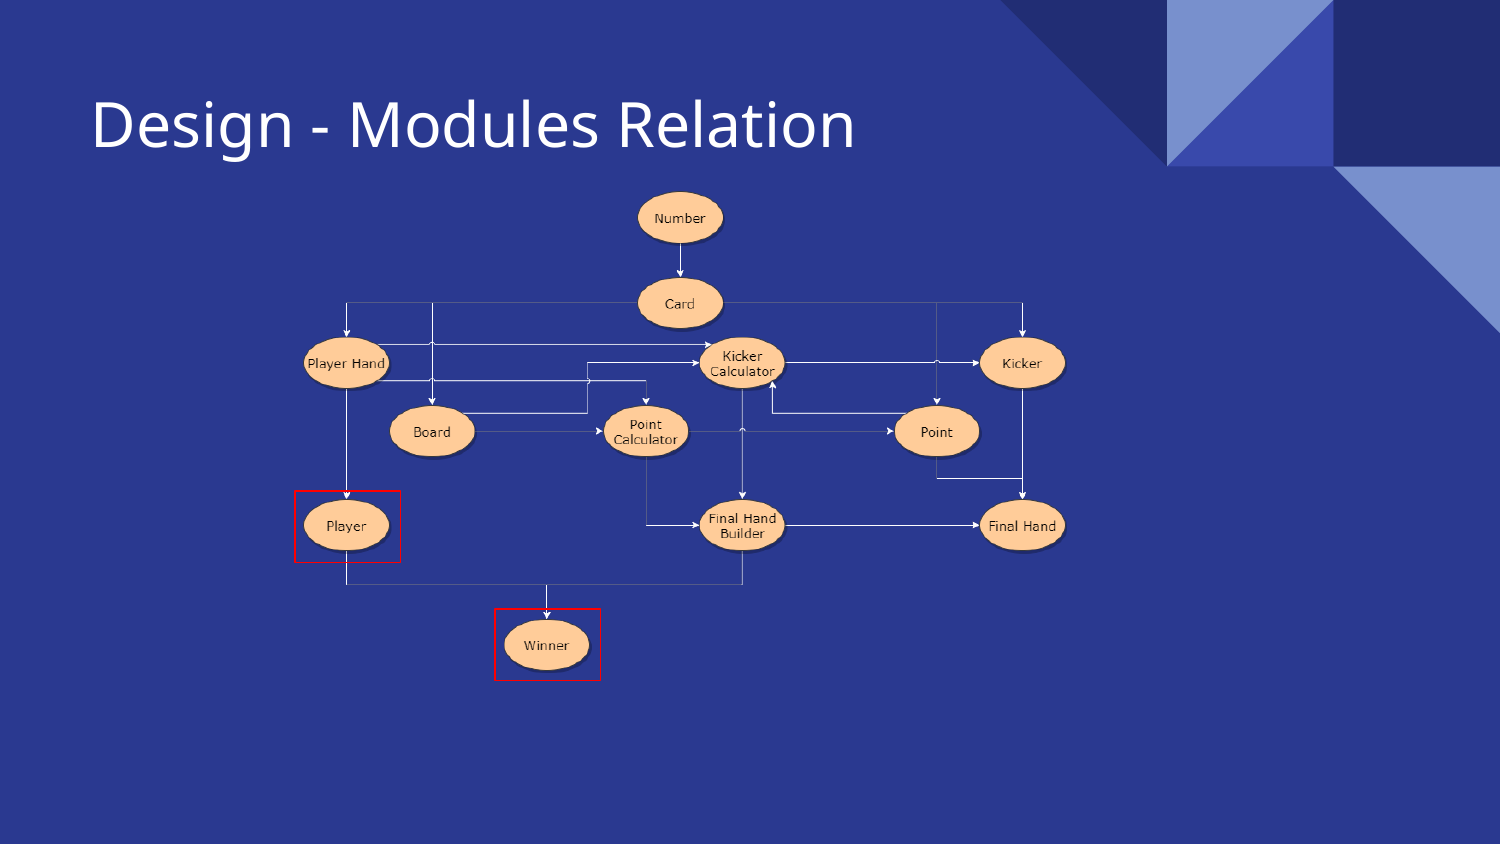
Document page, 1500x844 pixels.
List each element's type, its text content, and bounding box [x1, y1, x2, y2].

picture [303, 191, 1067, 674]
text_box [294, 490, 298, 563]
title Design - Modules Relation [75, 53, 1425, 192]
